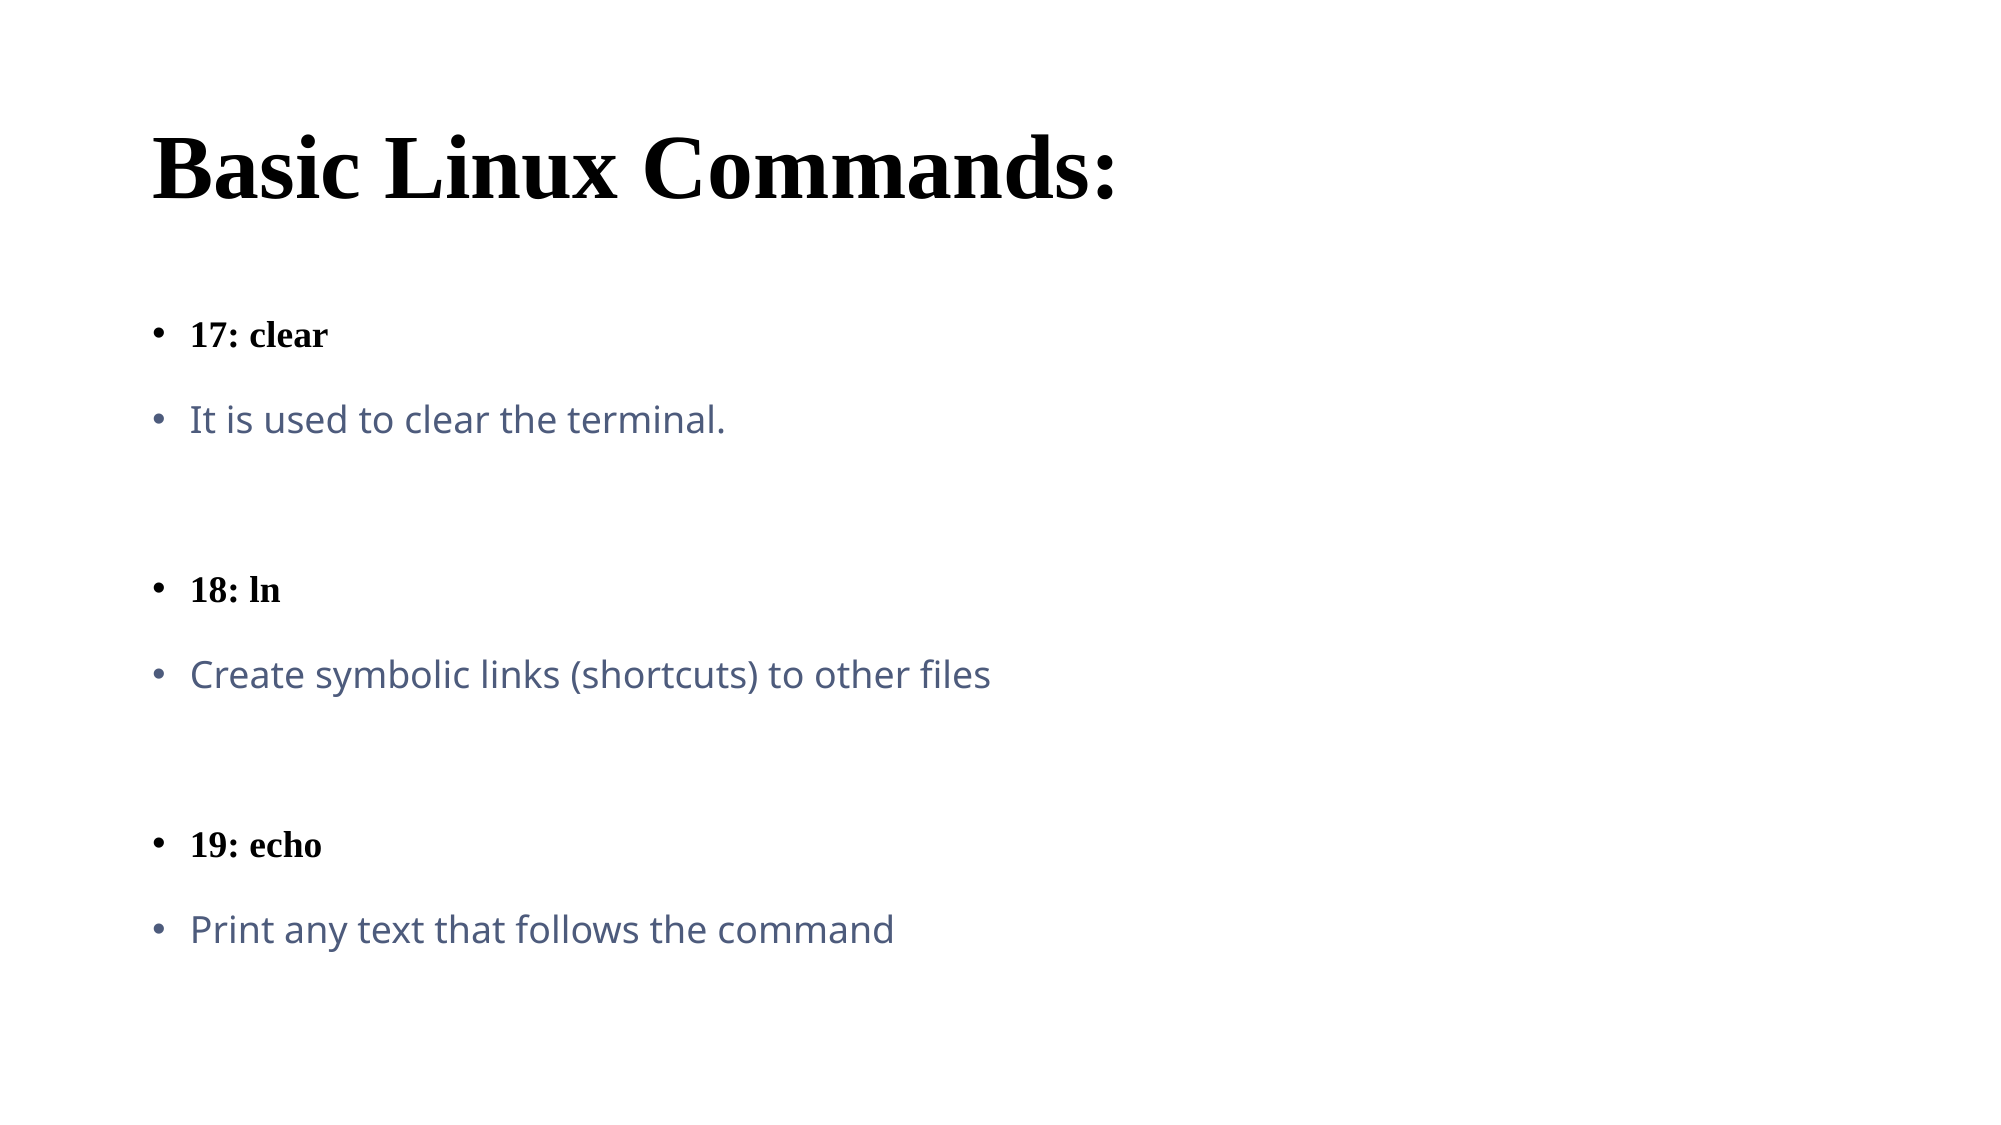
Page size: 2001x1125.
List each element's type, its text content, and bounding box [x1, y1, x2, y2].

title Basic Linux Commands: [137, 59, 1863, 278]
list 17: clear It is used to clear the terminal. 18: ln Create symbolic links (shortcuts) to other files 19: echo Print any text that follows the command [137, 299, 1863, 1014]
